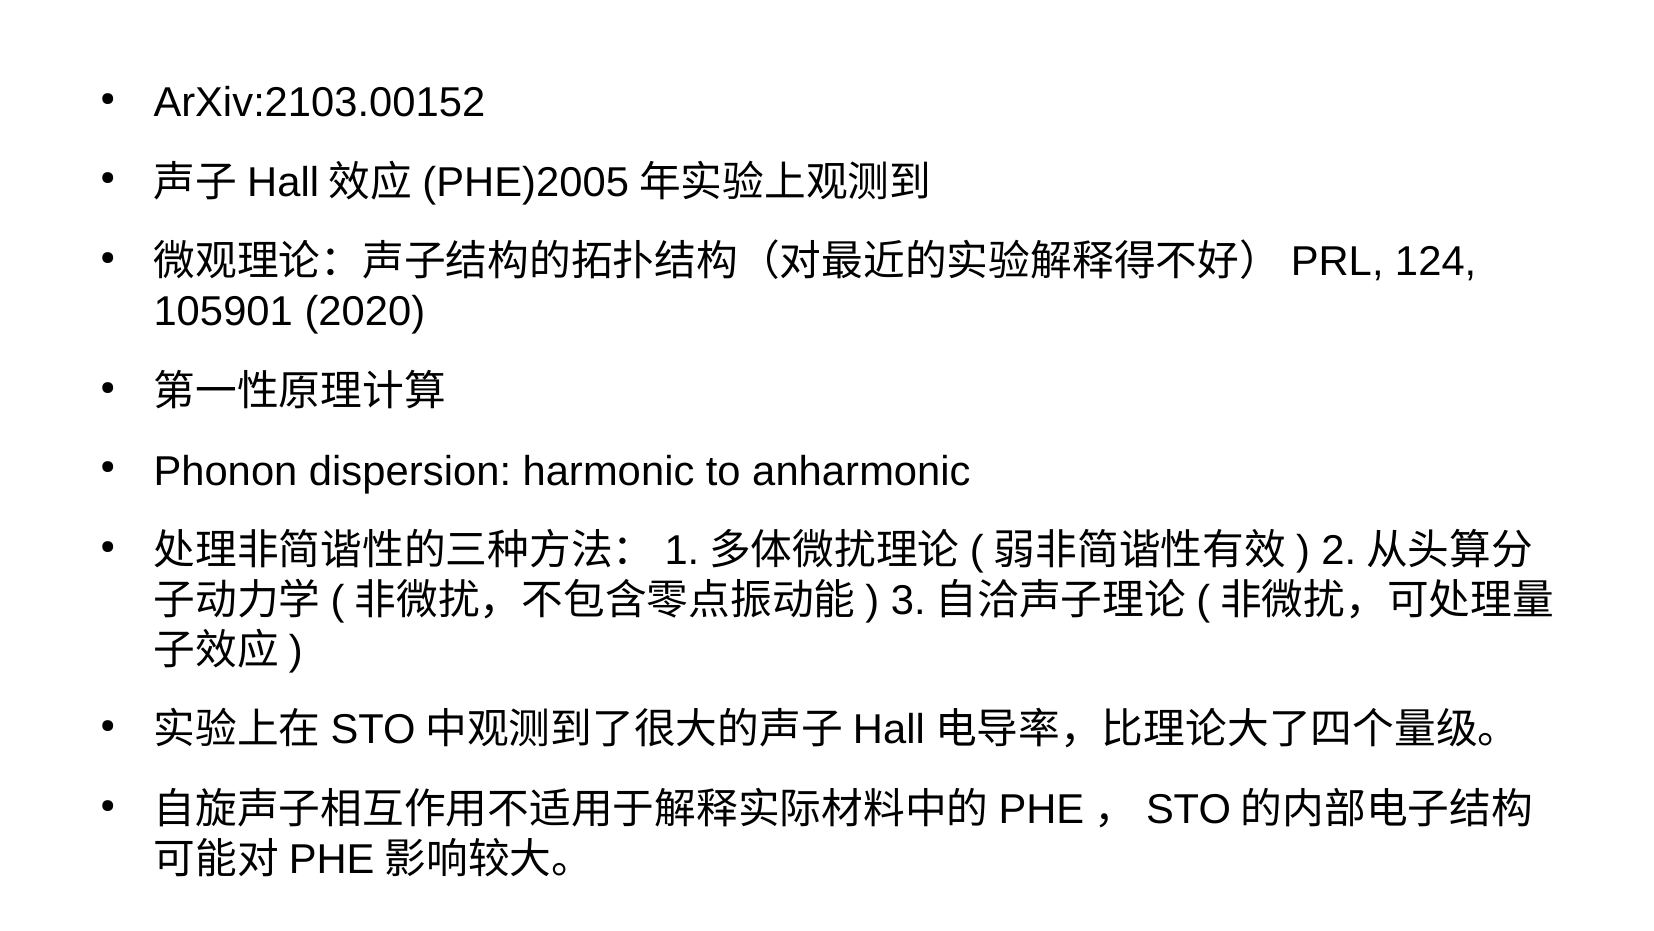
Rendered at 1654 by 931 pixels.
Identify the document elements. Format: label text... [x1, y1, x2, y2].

list ArXiv:2103.00152 声子Hall效应(PHE)2005年实验上观测到 微观理论：声子结构的拓扑结构（对最近的实验解释得不好）PRL, 124, 105901 (2020) 第一性原理计算 Phonon dispersion: harmonic to anharmonic 处理非简谐性的三种方法：1.多体微扰理论(弱非简谐性有效) 2.从头算分子动力学(非微扰，不包含零点振动能) 3.自洽声子理论(非微扰，可处理量子效应) 实验上在STO中观测到了很大的声子Hall电导率，比理论大了四个量级。 自旋声子相互作用不适用于解释实际材料中的PHE，STO的内部电子结构可能对PHE影响较大。 [82, 75, 1571, 890]
